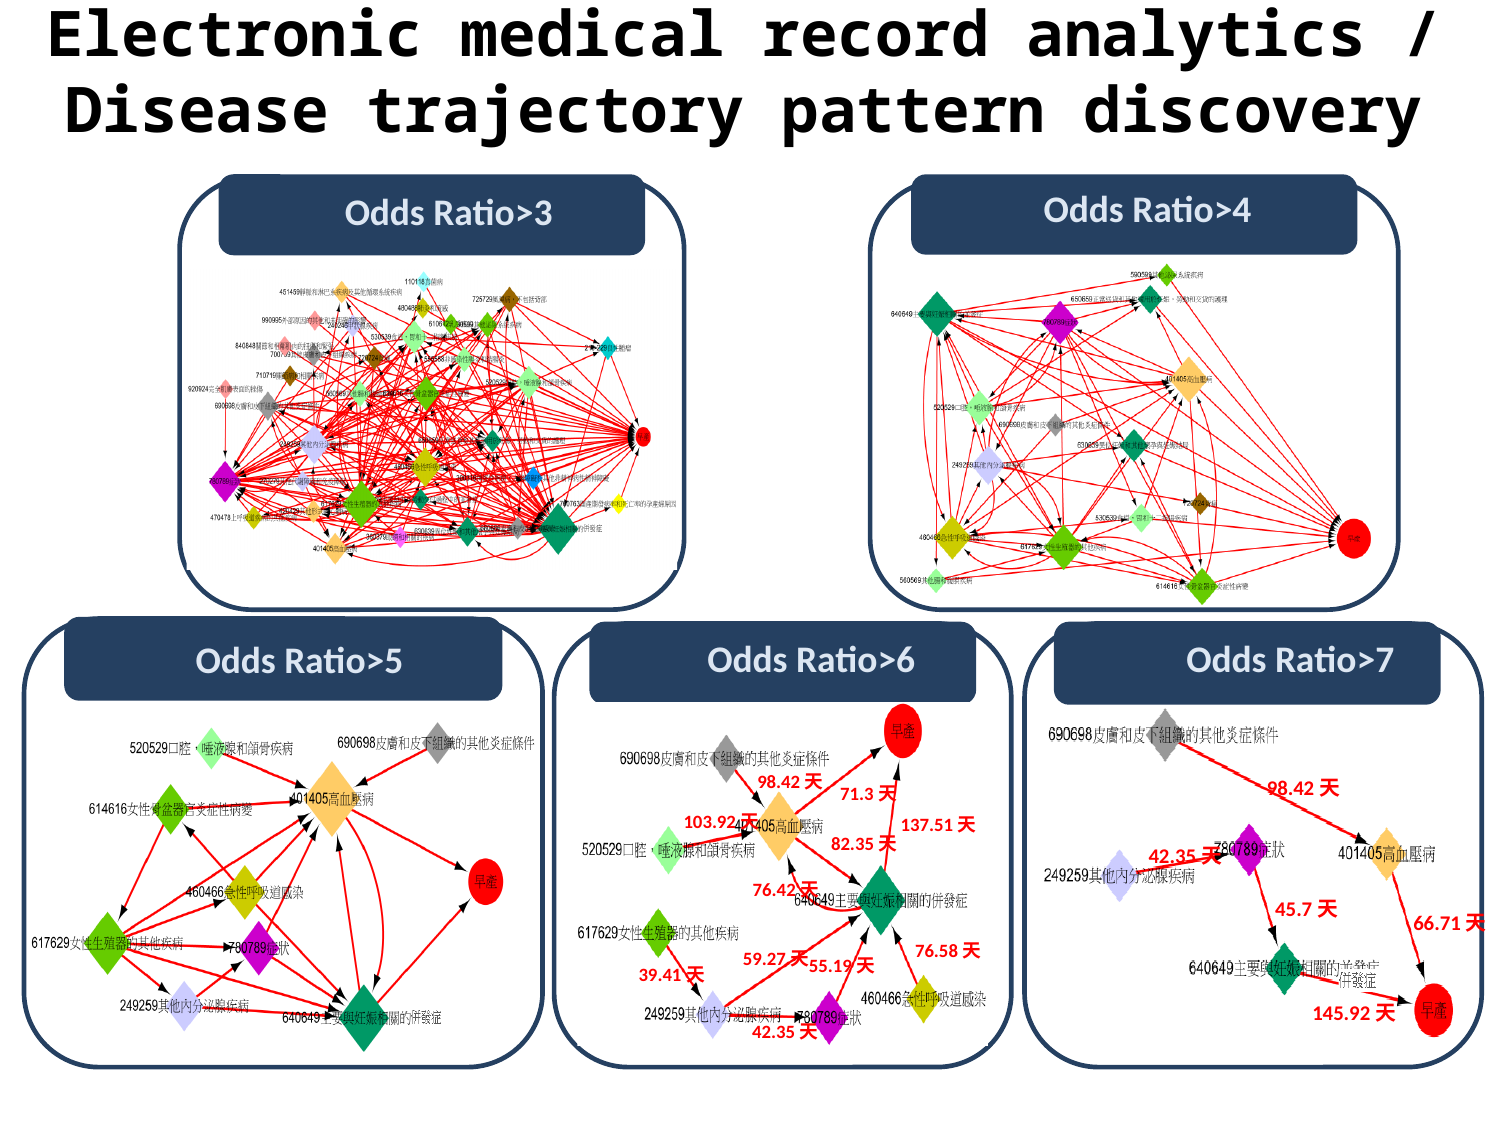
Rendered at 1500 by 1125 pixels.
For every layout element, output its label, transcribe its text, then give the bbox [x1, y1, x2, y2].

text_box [553, 623, 1012, 1068]
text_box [869, 176, 1399, 610]
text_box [1024, 623, 1500, 1068]
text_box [23, 618, 543, 1068]
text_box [179, 176, 685, 610]
title Electronic medical record analytics / Disease trajectory pattern discovery [4, 0, 1485, 163]
